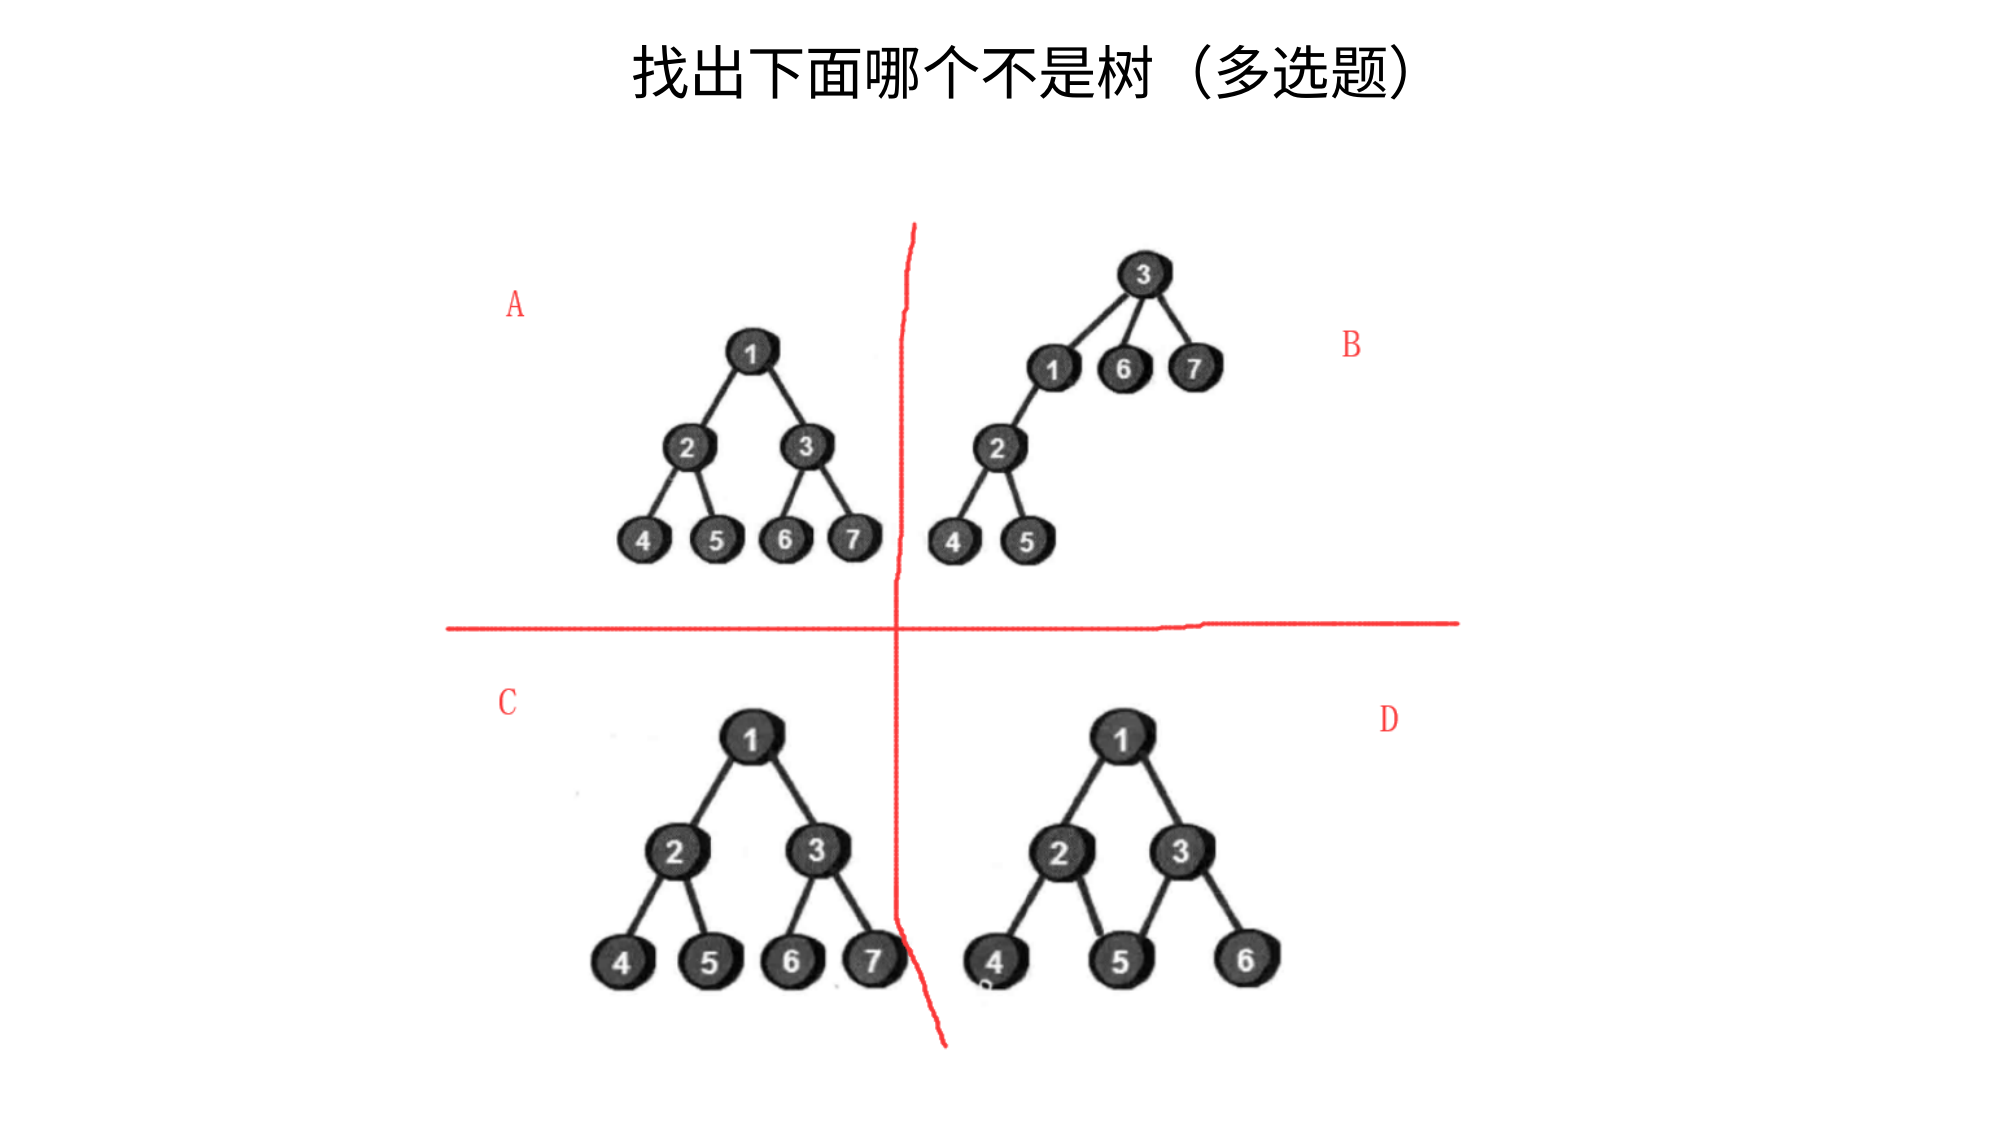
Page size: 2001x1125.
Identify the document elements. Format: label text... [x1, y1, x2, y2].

picture [440, 201, 1467, 1061]
text_box 找出下面哪个不是树（多选题） [616, 28, 1462, 114]
